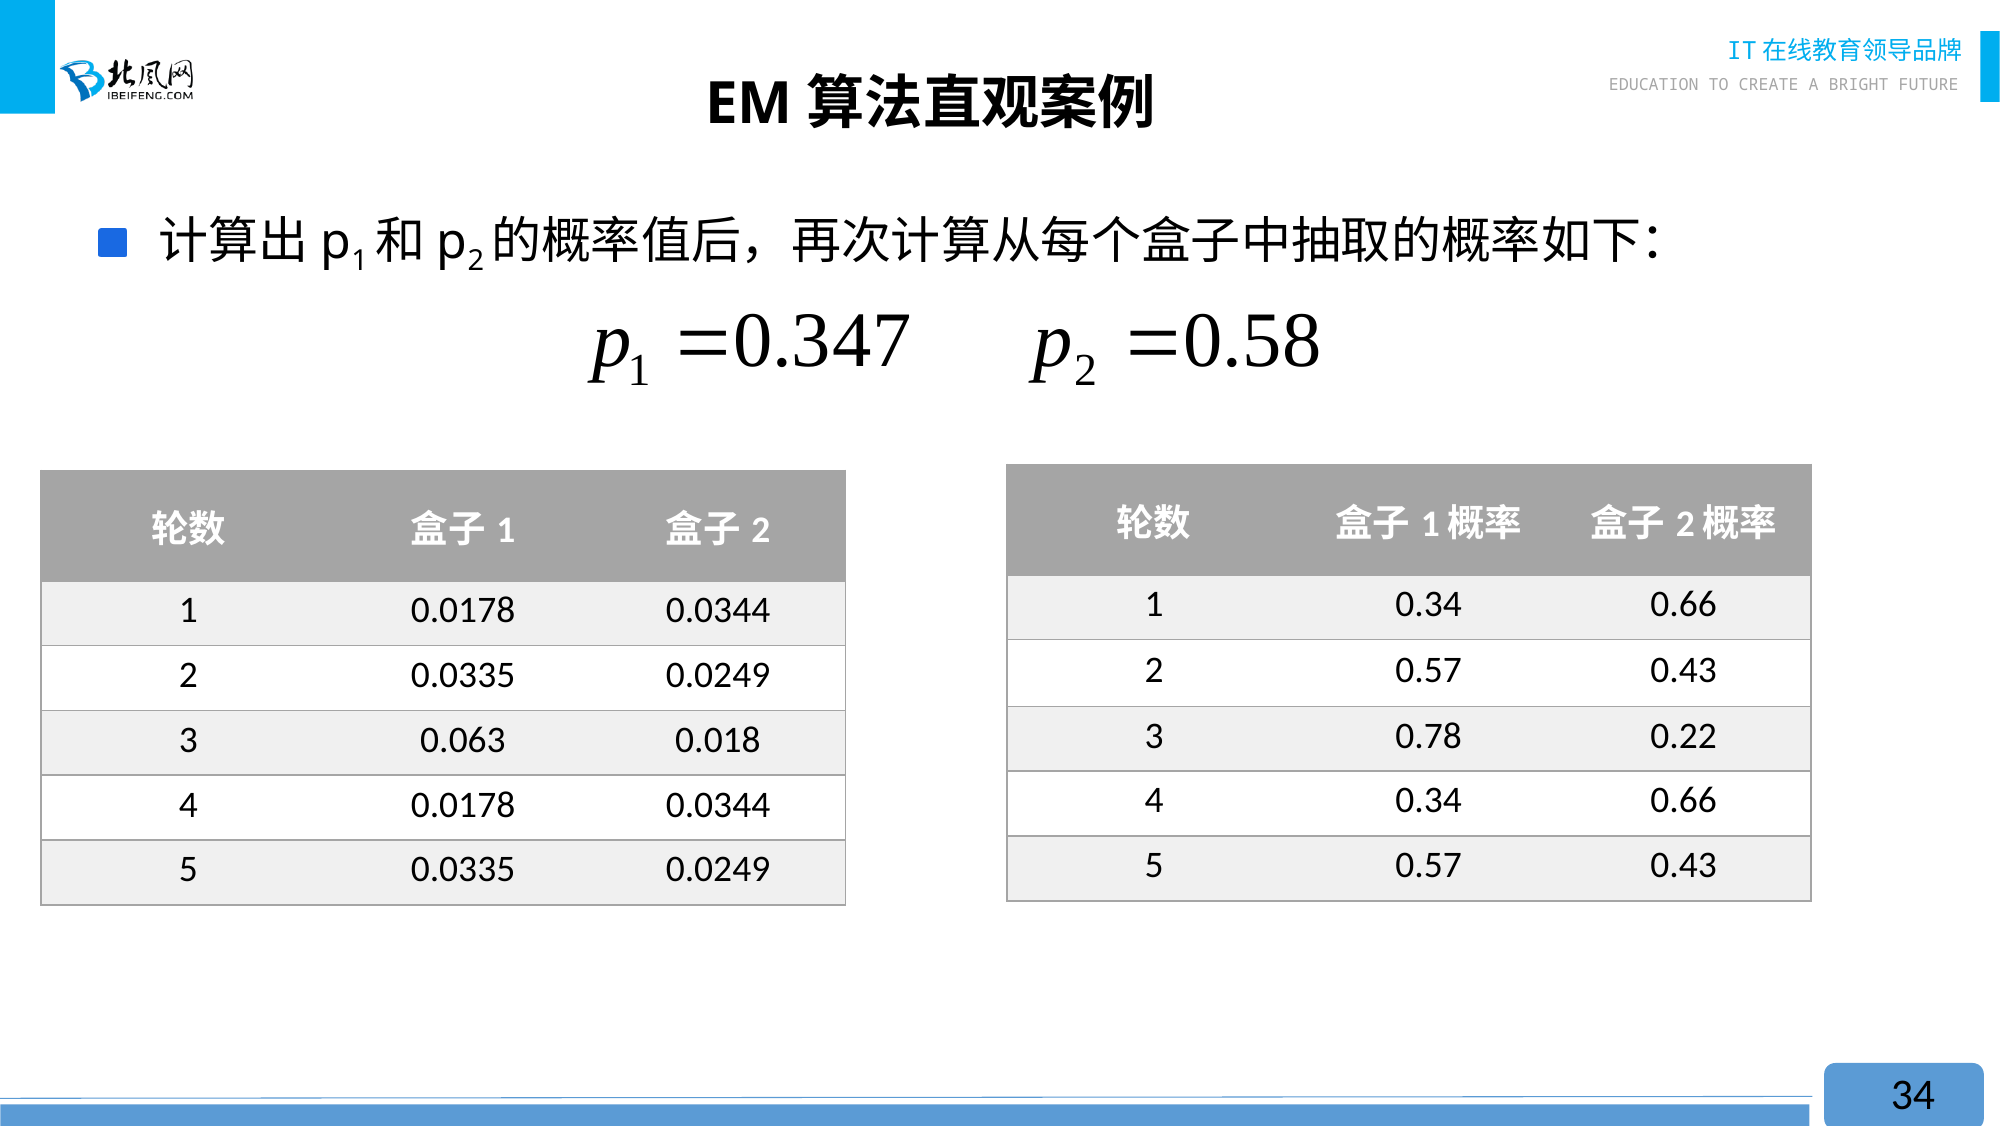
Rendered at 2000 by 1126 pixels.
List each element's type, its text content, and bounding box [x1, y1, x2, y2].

table_cell 0.0344 [591, 776, 845, 839]
table_header 轮数 [42, 471, 335, 580]
table_cell 0.0335 [335, 646, 591, 710]
table_cell 1 [1008, 576, 1301, 639]
table_cell 0.0344 [591, 582, 845, 645]
picture [98, 228, 127, 257]
table_header 盒子1概率 [1301, 465, 1556, 574]
list 计算出p1和p2的概率值后，再次计算从每个盒子中抽取的概率如下： [83, 166, 1917, 288]
table_cell 0.0249 [591, 841, 845, 904]
table_cell 0.57 [1301, 837, 1556, 900]
table_cell 0.018 [591, 711, 845, 774]
table_cell 5 [42, 841, 335, 904]
table_cell 2 [42, 646, 335, 710]
table_cell 0.78 [1301, 707, 1556, 770]
table_cell 0.0178 [335, 582, 591, 645]
table_header 盒子1 [335, 471, 591, 580]
table_cell 0.063 [335, 711, 591, 774]
table_cell 0.66 [1556, 772, 1810, 835]
table_cell 0.22 [1556, 707, 1810, 770]
table_cell 0.0178 [335, 776, 591, 839]
table_cell 3 [1008, 707, 1301, 770]
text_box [570, 287, 924, 399]
table_cell 0.34 [1301, 772, 1556, 835]
table_cell 2 [1008, 640, 1301, 706]
table_cell 0.66 [1556, 576, 1810, 639]
table_cell 5 [1008, 837, 1301, 900]
title EM算法直观案例 [255, 42, 1606, 166]
table_cell 0.57 [1301, 640, 1556, 706]
table_header 轮数 [1008, 465, 1301, 574]
picture [56, 54, 198, 103]
table_cell 0.43 [1556, 640, 1810, 706]
table_cell 4 [1008, 772, 1301, 835]
table_header 盒子2概率 [1556, 465, 1810, 574]
table_cell 0.34 [1301, 576, 1556, 639]
table_header 盒子2 [591, 471, 845, 580]
table_cell 0.0249 [591, 646, 845, 710]
table_cell 4 [42, 776, 335, 839]
table_cell 0.0335 [335, 841, 591, 904]
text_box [1012, 287, 1333, 399]
table_cell 1 [42, 582, 335, 645]
table_cell 3 [42, 711, 335, 774]
table_cell 0.43 [1556, 837, 1810, 900]
